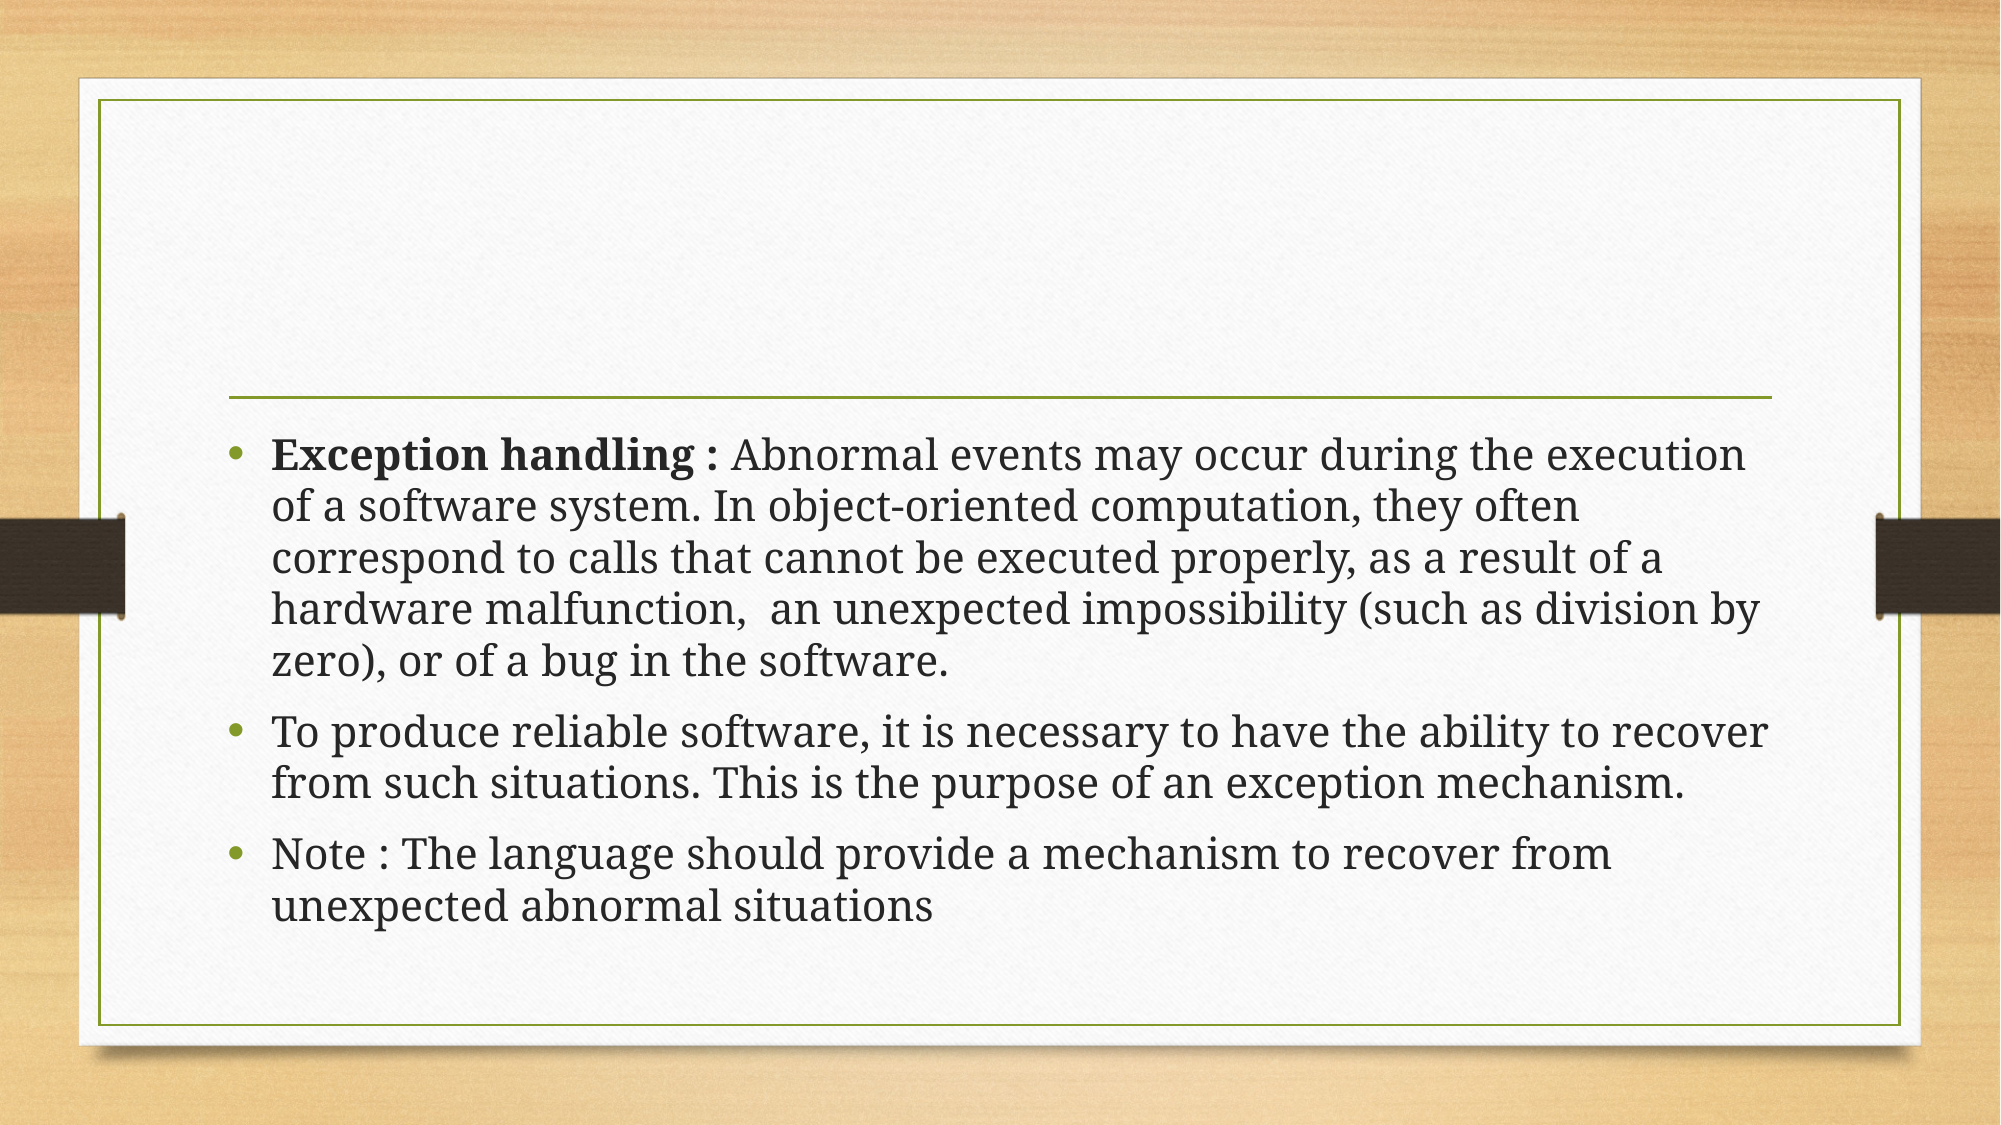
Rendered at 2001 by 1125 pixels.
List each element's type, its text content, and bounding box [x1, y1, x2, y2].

list Exception handling : Abnormal events may occur during the execution of a software system. In object-oriented computation, they often correspond to calls that cannot be executed properly, as a result of a hardware malfunction, an unexpected impossibility (such as division by zero), or of a bug in the software. To produce reliable software, it is necessary to have the ability to recover from such situations. This is the purpose of an exception mechanism. Note : The language should provide a mechanism to recover from unexpected abnormal situations [212, 419, 1788, 964]
picture [0, 0, 2001, 1125]
